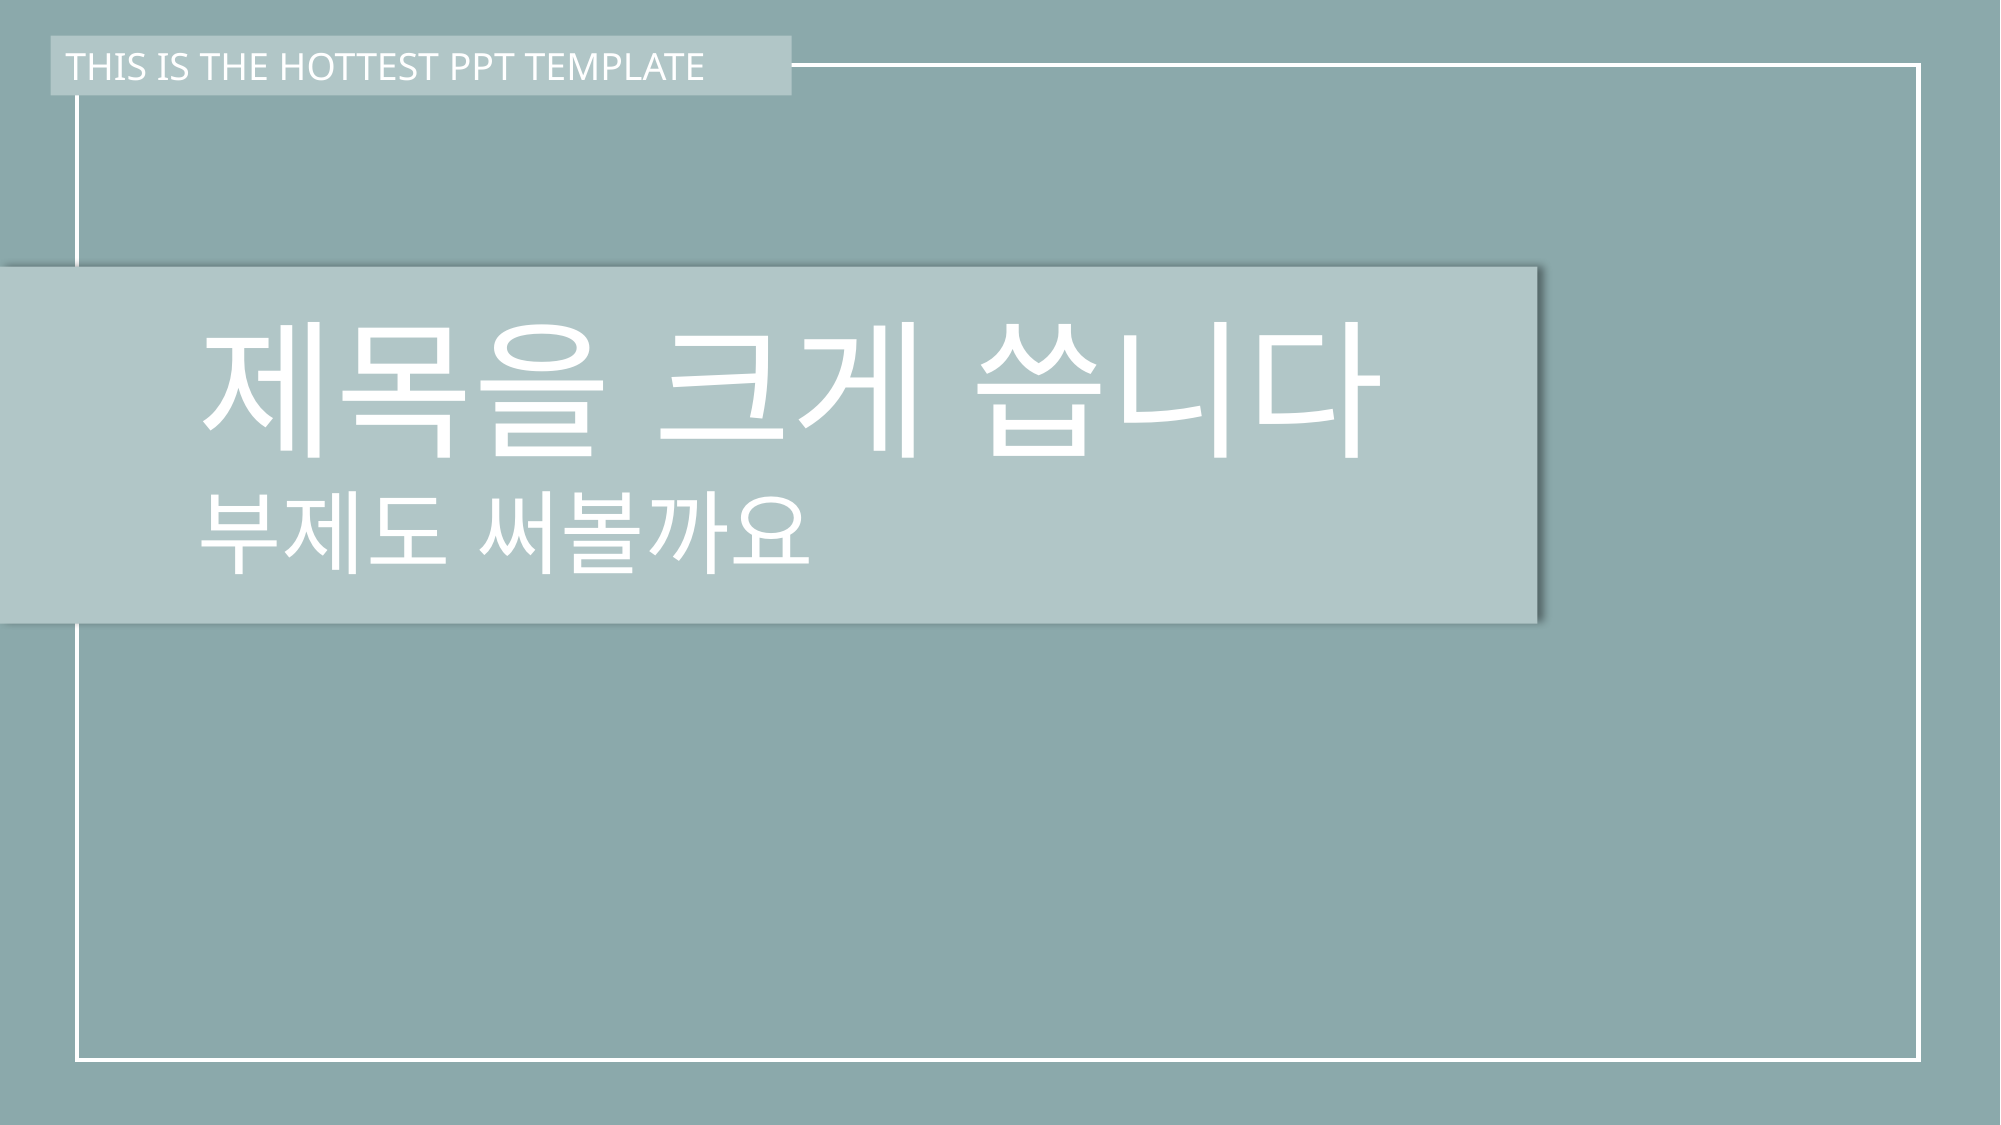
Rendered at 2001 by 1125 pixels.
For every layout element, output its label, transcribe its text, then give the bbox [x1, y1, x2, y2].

text_box [76, 64, 1920, 1061]
text_box 제목을 크게 씁니다 부제도 써볼까요 [182, 288, 1401, 594]
text_box THIS IS THE HOTTEST PPT TEMPLATE [50, 35, 792, 96]
text_box [0, 266, 1538, 625]
